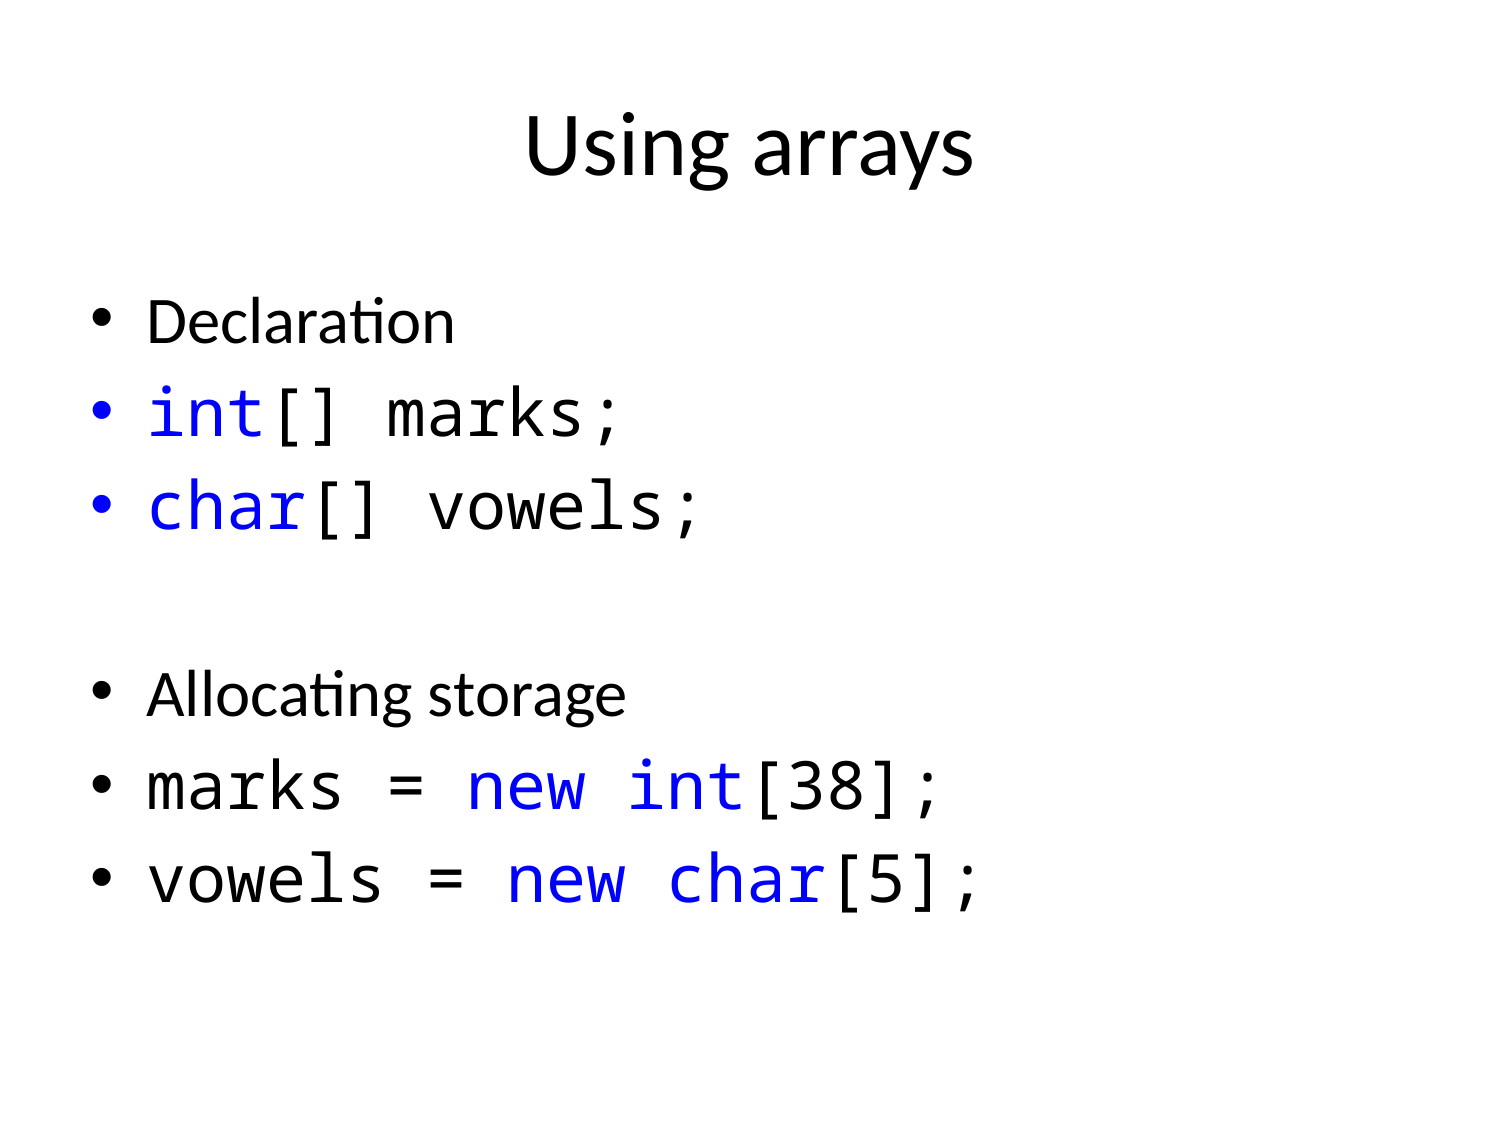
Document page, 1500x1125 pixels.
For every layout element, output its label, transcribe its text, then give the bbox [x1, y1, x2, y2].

list Declaration int[] marks; char[] vowels; Allocating storage marks = new int[38]; vowels = new char[5]; [75, 268, 1425, 1012]
title Using arrays [75, 45, 1425, 233]
